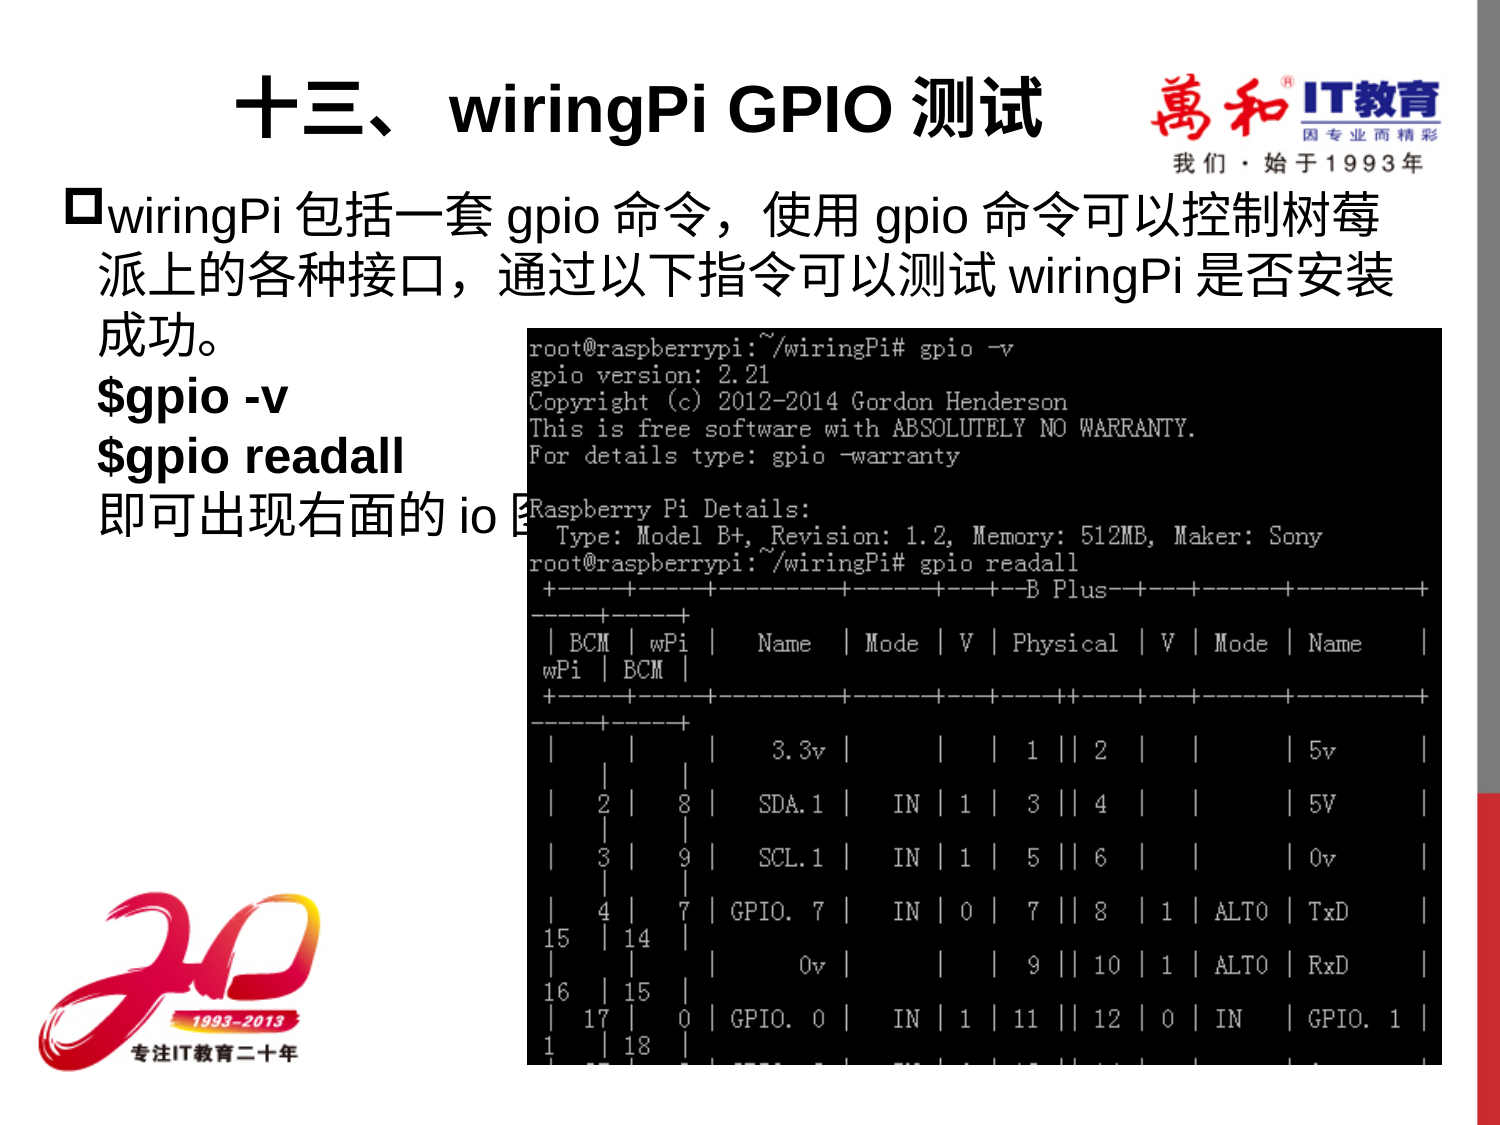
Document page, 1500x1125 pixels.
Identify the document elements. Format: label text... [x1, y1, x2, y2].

text_box 十三、wiringPi GPIO测试 [81, 58, 1196, 154]
picture [0, 0, 1500, 1125]
text_box wiringPi包括一套gpio命令，使用gpio命令可以控制树莓派上的各种接口，通过以下指令可以测试wiringPi是否安装成功。 $gpio -v $gpio readall 即可出现右面的io图 [46, 175, 1430, 551]
